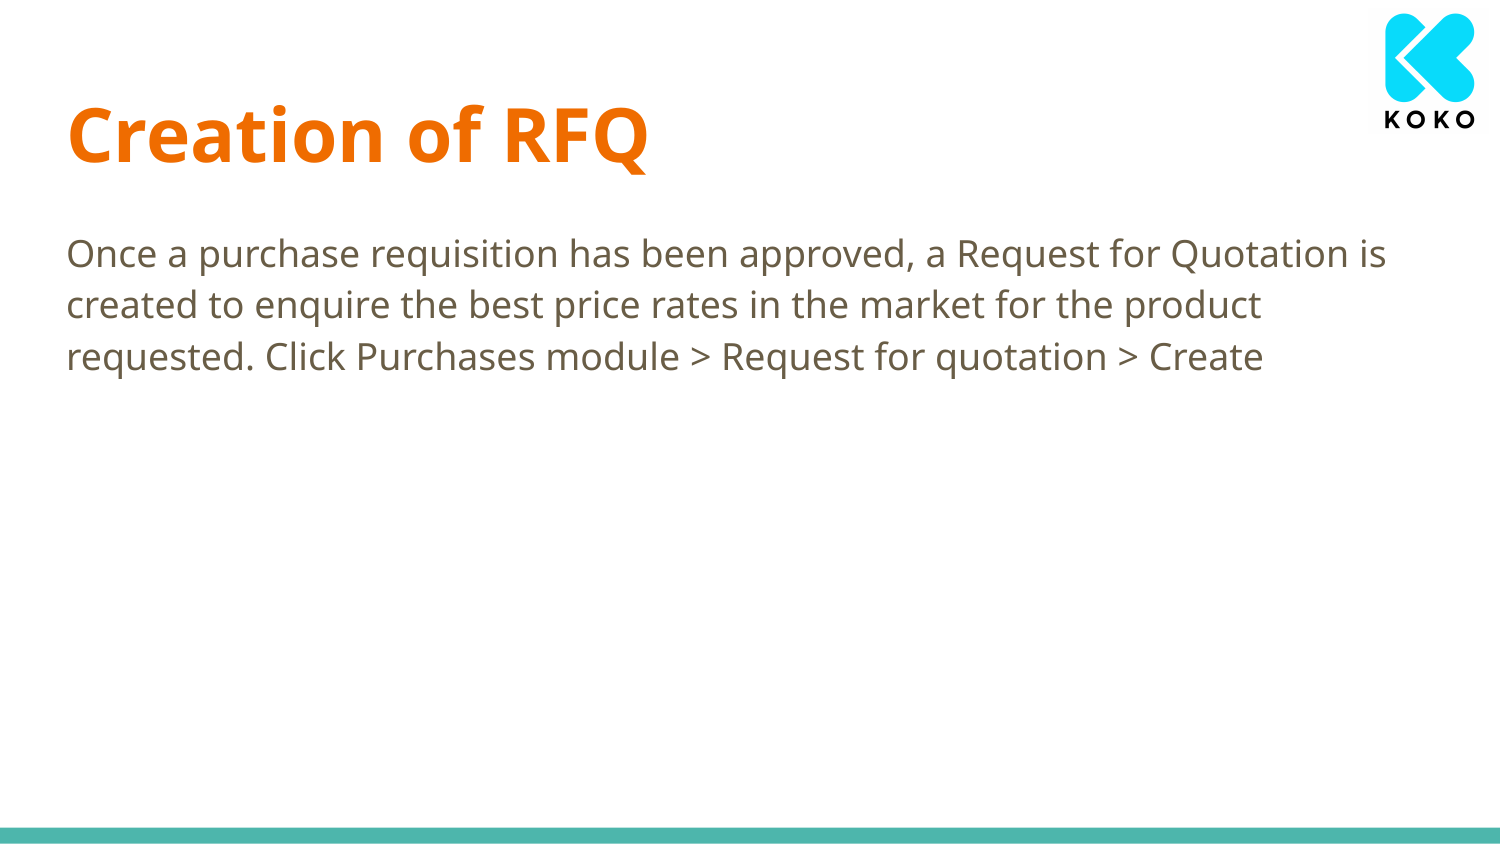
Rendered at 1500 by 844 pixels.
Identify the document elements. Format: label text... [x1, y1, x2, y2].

picture [1368, 8, 1489, 134]
title Creation of RFQ [51, 72, 1449, 189]
list Once a purchase requisition has been approved, a Request for Quotation is created to enquire the best price rates in the market for the product requested. Click Purchases module > Request for quotation > Create [51, 207, 1449, 750]
